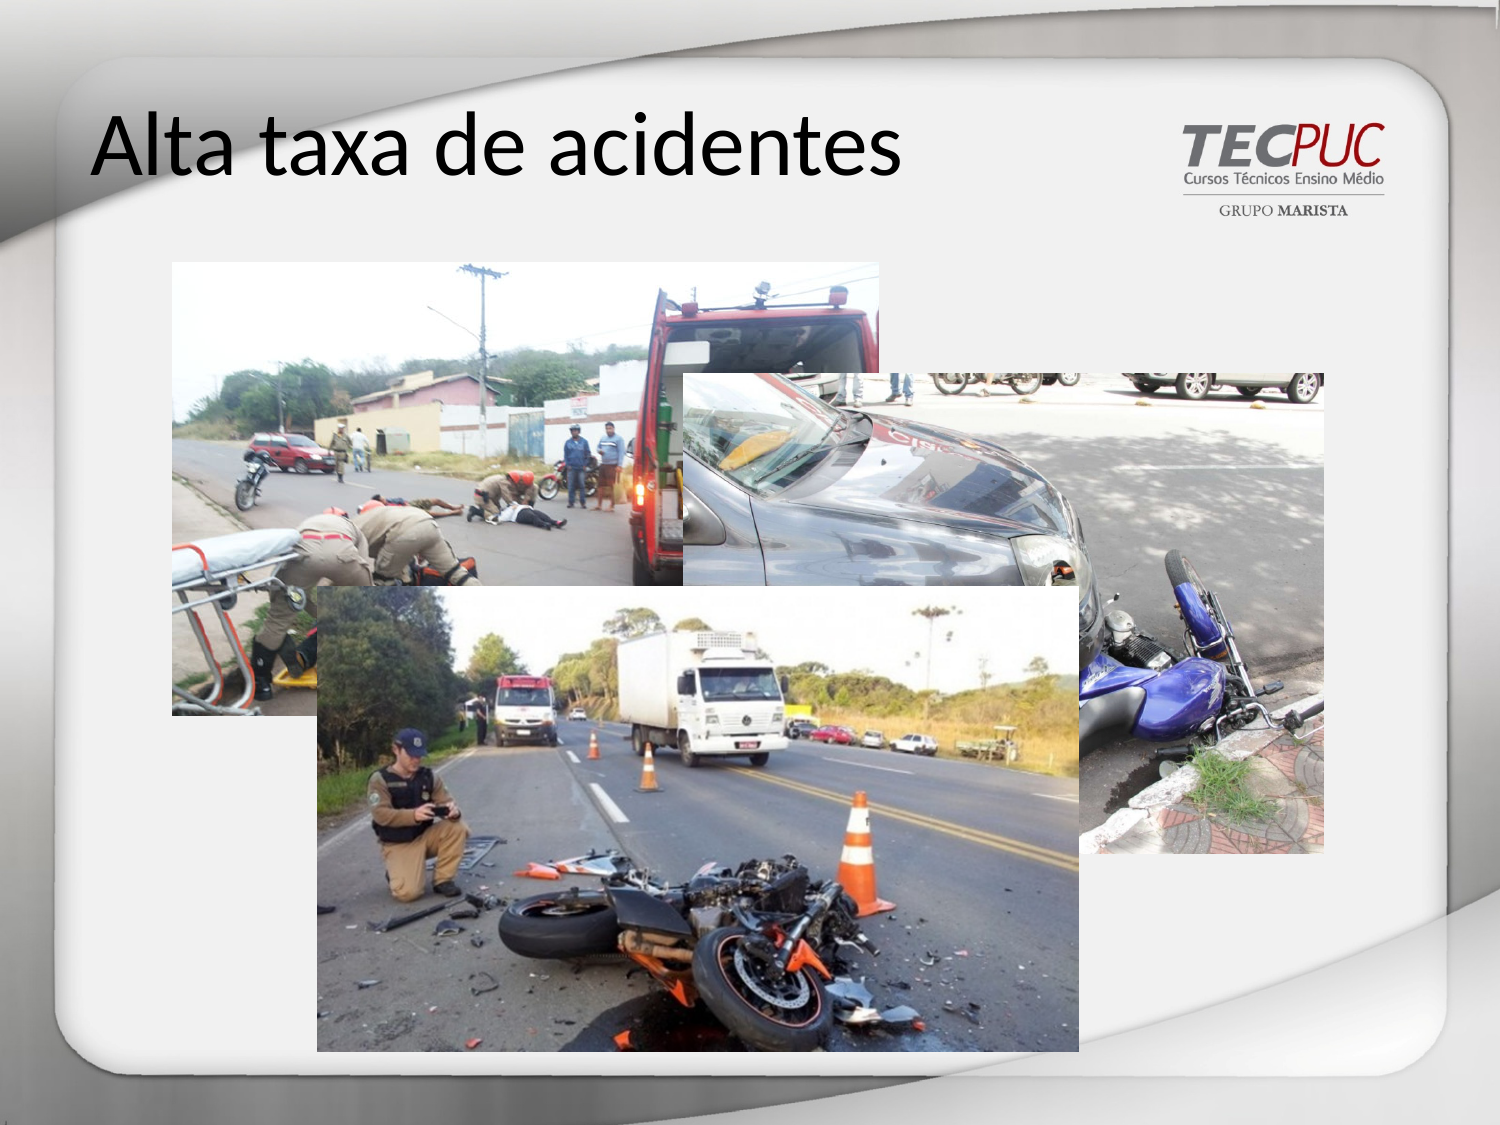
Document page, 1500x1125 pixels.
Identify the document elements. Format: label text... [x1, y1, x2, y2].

picture [0, 0, 1500, 1125]
title Alta taxa de acidentes [75, 45, 1425, 233]
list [172, 262, 879, 717]
